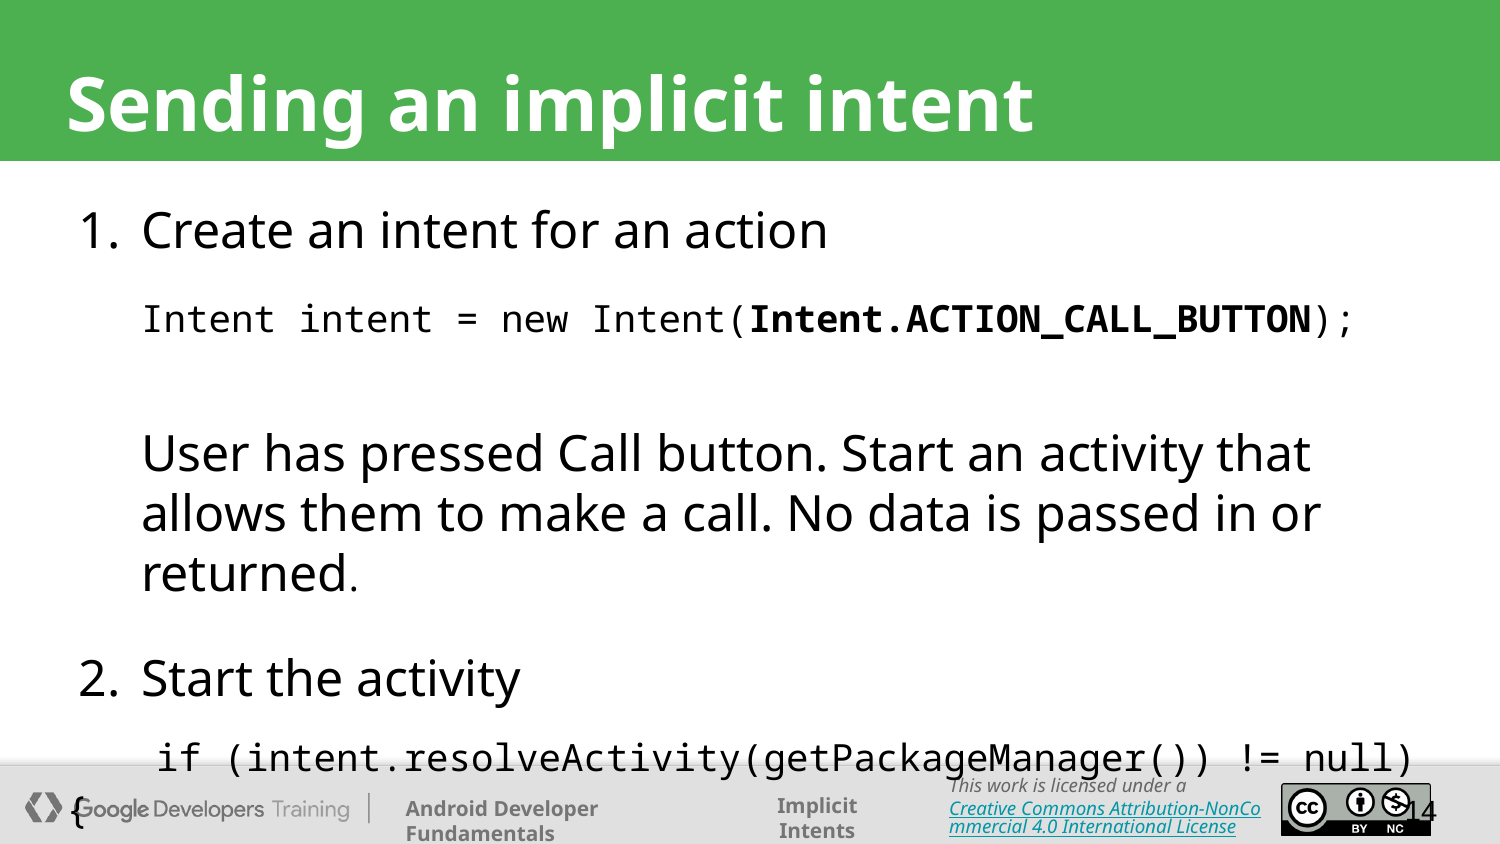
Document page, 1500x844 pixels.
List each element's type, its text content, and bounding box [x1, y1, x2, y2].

title Sending an implicit intent [51, 28, 1472, 122]
picture [0, 161, 1500, 844]
text_box Create an intent for an action Intent intent = new Intent(Intent.ACTION_CALL_BUTTON); User has pressed Call button. Start an activity that allows them to make a call. No data is passed in or returned. Start the activity if (intent.resolveActivity(getPackageManager()) != null) { startActivity(intent); } [51, 183, 1472, 765]
slide_number ‹#› [1389, 777, 1480, 842]
